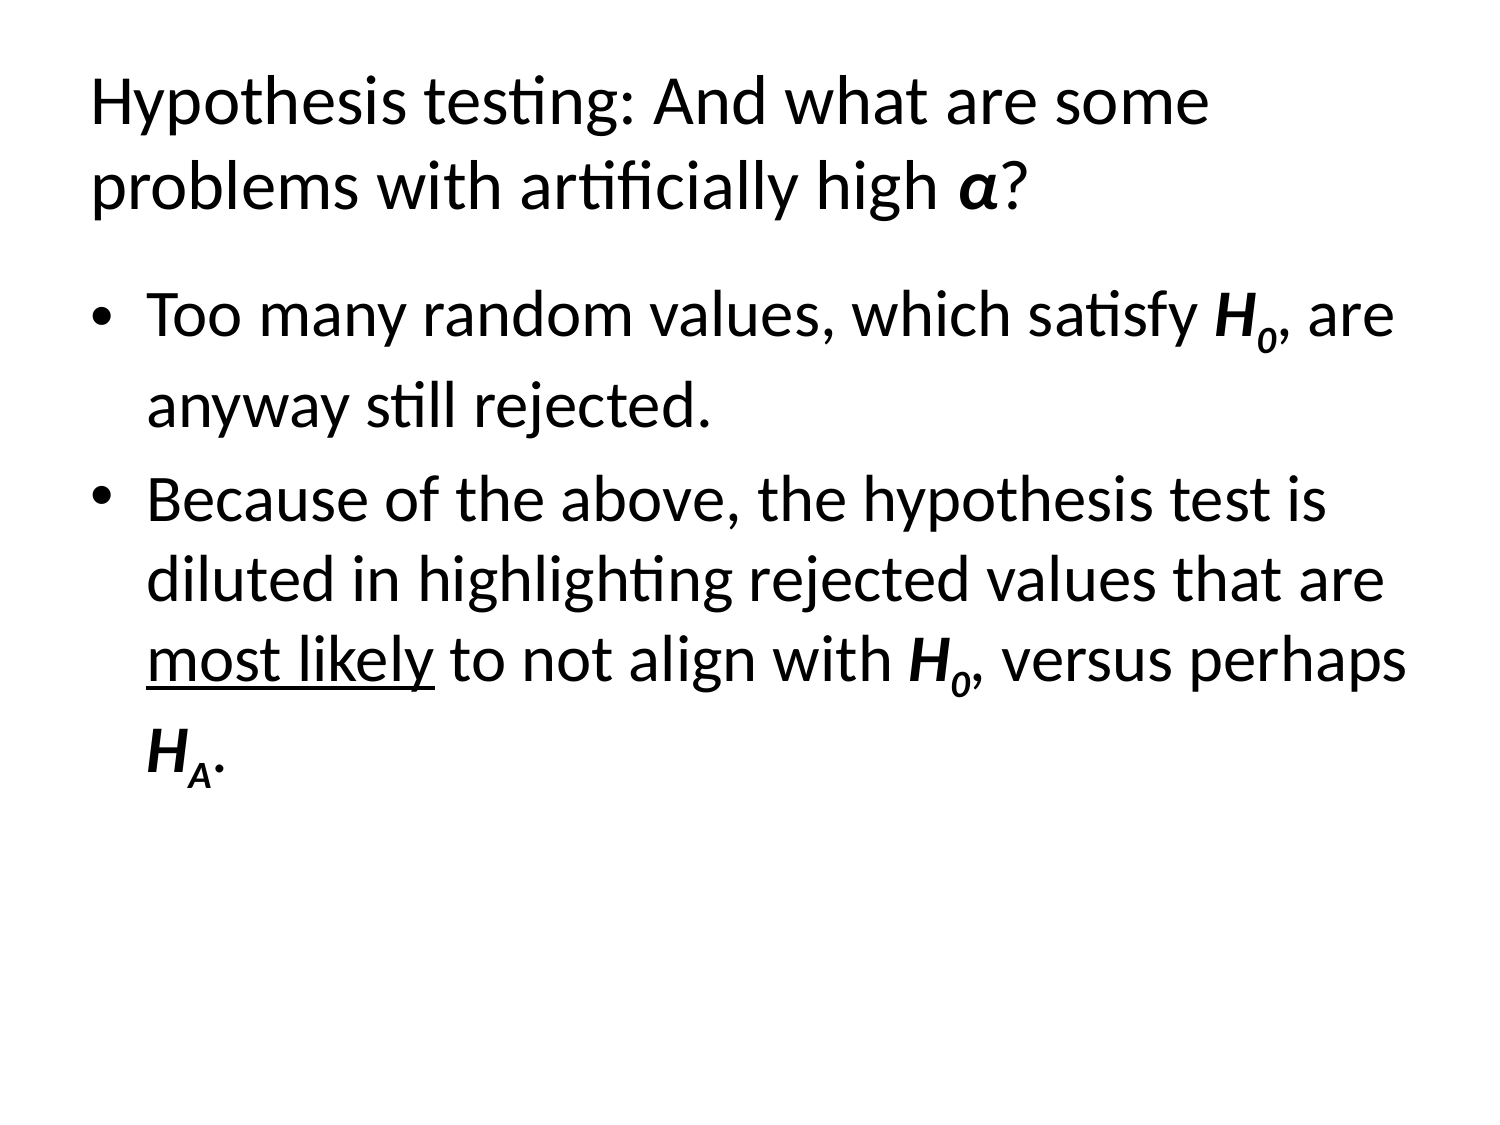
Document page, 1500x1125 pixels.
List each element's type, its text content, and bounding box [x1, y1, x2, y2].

list Too many random values, which satisfy H0, are anyway still rejected. Because of the above, the hypothesis test is diluted in highlighting rejected values that are most likely to not align with H0, versus perhaps HA. [75, 262, 1425, 1005]
title Hypothesis testing: And what are some problems with artificially high α? [75, 45, 1425, 233]
